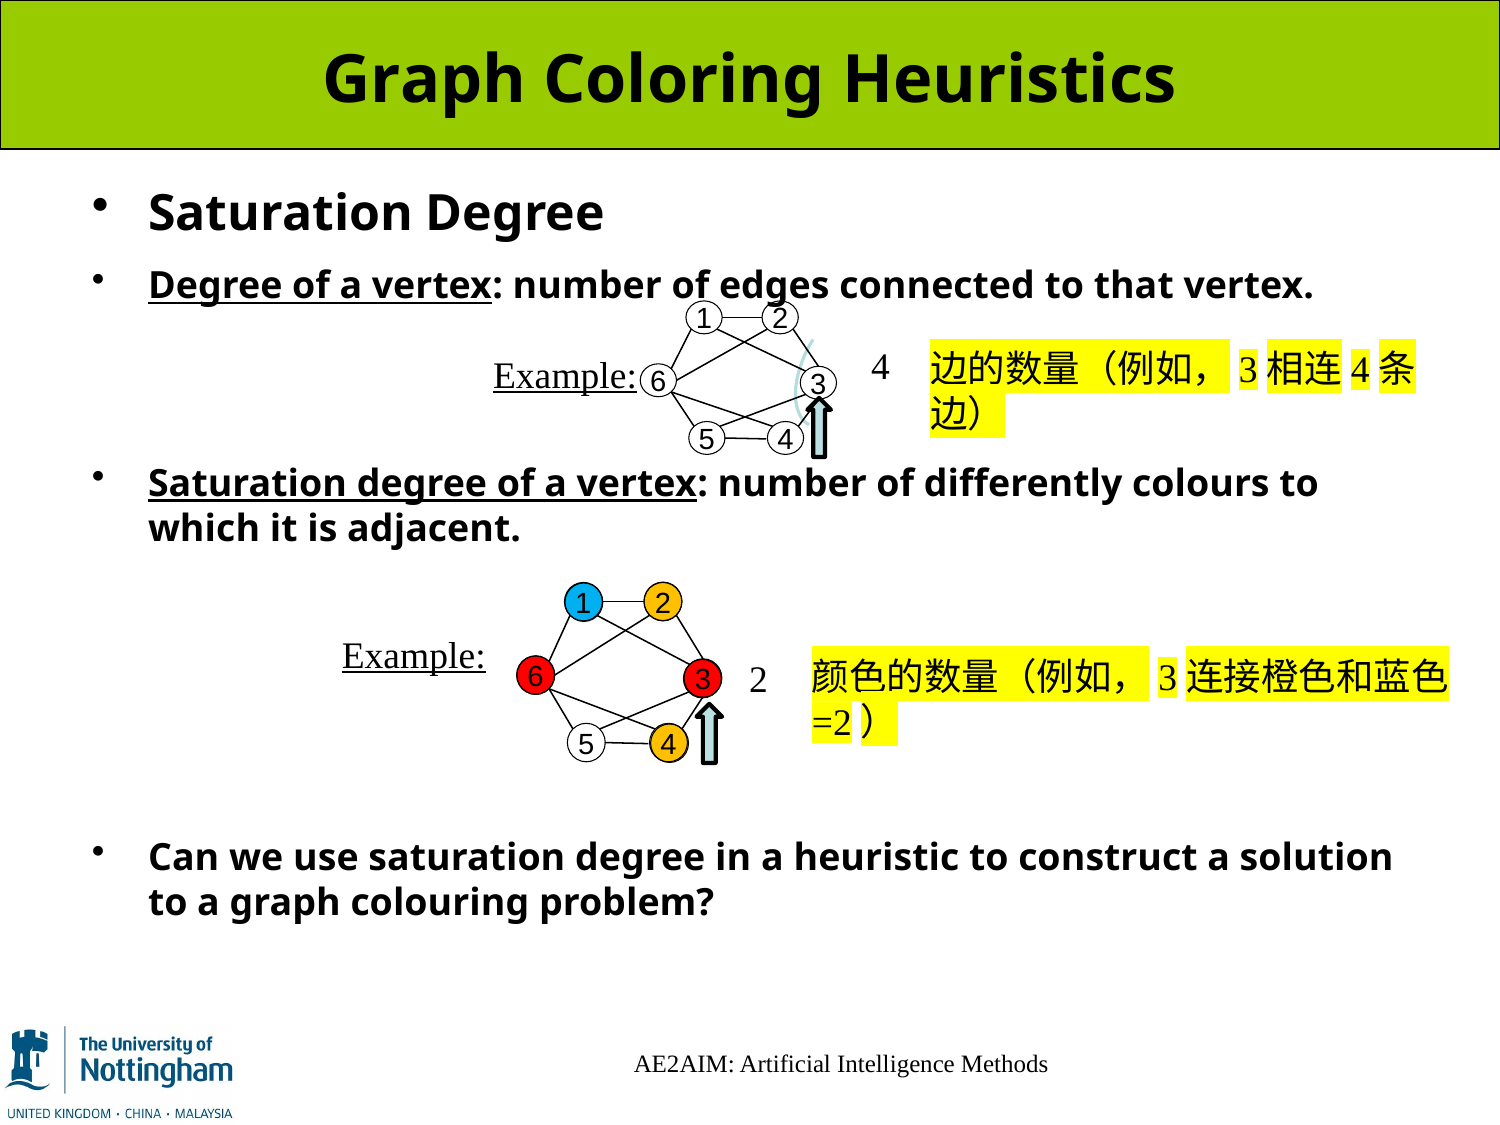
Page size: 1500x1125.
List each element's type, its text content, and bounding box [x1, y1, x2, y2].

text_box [548, 688, 656, 730]
picture [0, 1019, 237, 1125]
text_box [326, 623, 966, 764]
footer AE2AIM: Artificial Intelligence Methods [430, 1039, 1259, 1118]
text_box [639, 300, 837, 455]
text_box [691, 615, 704, 660]
text_box 2 [641, 580, 684, 613]
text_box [596, 615, 690, 665]
text_box 边的数量（例如，3相连4条边） [1073, 337, 1441, 443]
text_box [478, 285, 1070, 458]
title Graph Coloring Heuristics [53, 2, 1447, 149]
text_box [693, 697, 704, 730]
text_box 颜色的数量（例如，3连接橙色和蓝色=2） [971, 645, 1495, 750]
list Saturation Degree Degree of a vertex: number of edges connected to that vertex. Saturation degree of a vertex: number of differently colours to which it is adjacent. Can we use saturation degree in a heuristic to construct a solution to a graph colouring problem? [76, 172, 1428, 1012]
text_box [659, 691, 690, 730]
text_box 1 [562, 580, 605, 613]
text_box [554, 615, 650, 676]
